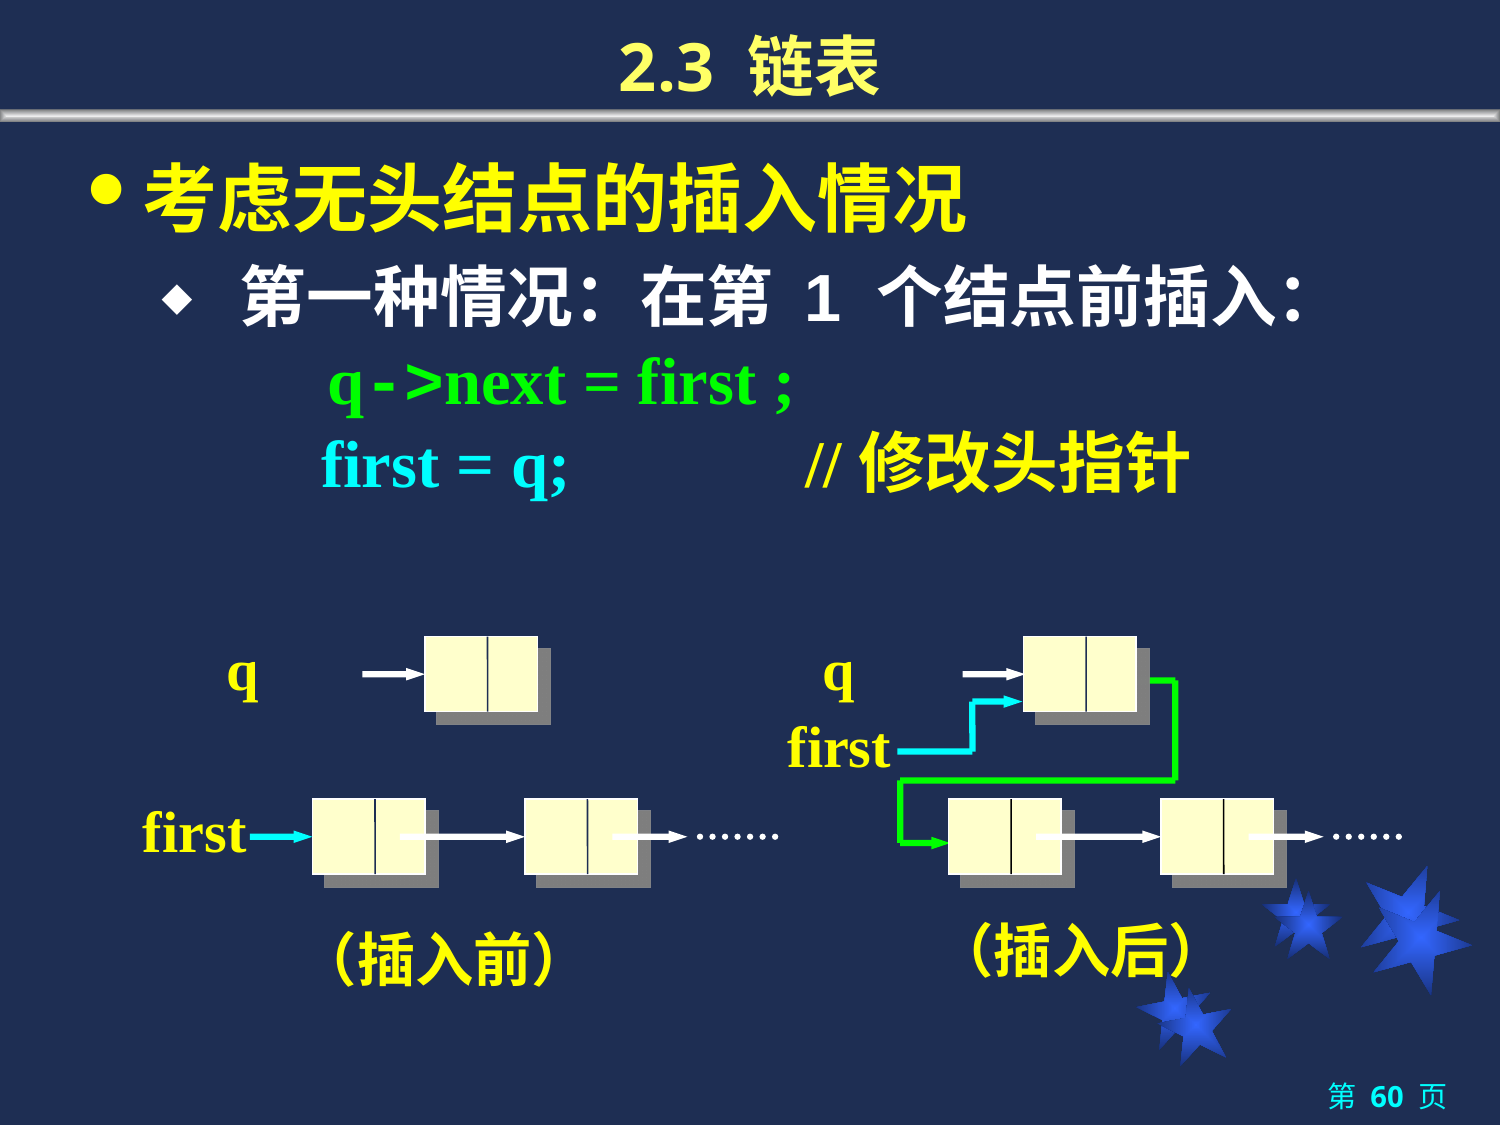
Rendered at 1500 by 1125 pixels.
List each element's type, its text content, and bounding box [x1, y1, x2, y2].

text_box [806, 623, 1412, 875]
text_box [772, 701, 801, 787]
slide_number 第 60 页 [1067, 1070, 1463, 1125]
text_box （插入后） [897, 907, 1266, 992]
title 2.3 链表 [0, 0, 1500, 113]
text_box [112, 623, 788, 875]
text_box （插入前） [263, 915, 639, 1001]
text_box 考虑无头结点的插入情况 第一种情况：在第 1 个结点前插入： q->next = first ; first = q; //修改头指针 [71, 143, 1433, 569]
